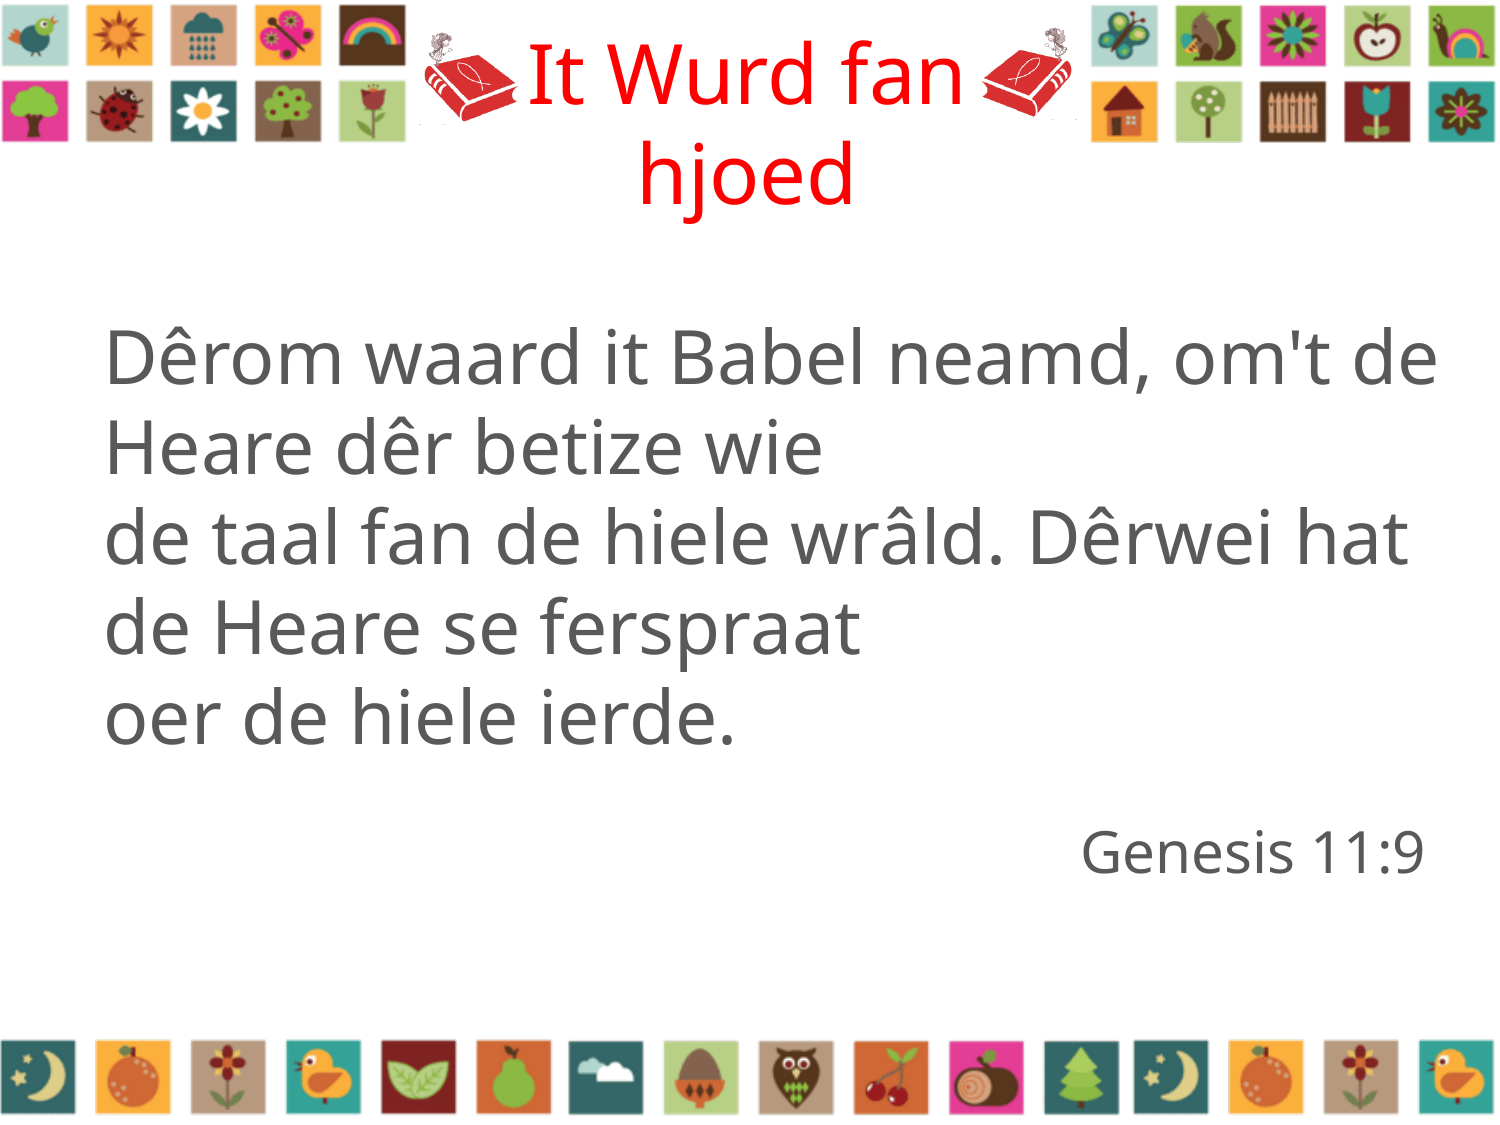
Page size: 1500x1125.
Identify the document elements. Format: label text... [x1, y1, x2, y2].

text_box Genesis 11:9 [808, 807, 1441, 893]
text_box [0, 1028, 1500, 1118]
picture [950, 3, 1500, 150]
text_box It Wurd fan hjoed [414, 13, 1080, 229]
text_box Dêrom waard it Babel neamd, om't de Heare dêr betize wie de taal fan de hiele wrâld. Dêrwei hat de Heare se ferspraat oer de hiele ierde. [88, 302, 1459, 768]
picture [0, 3, 550, 150]
